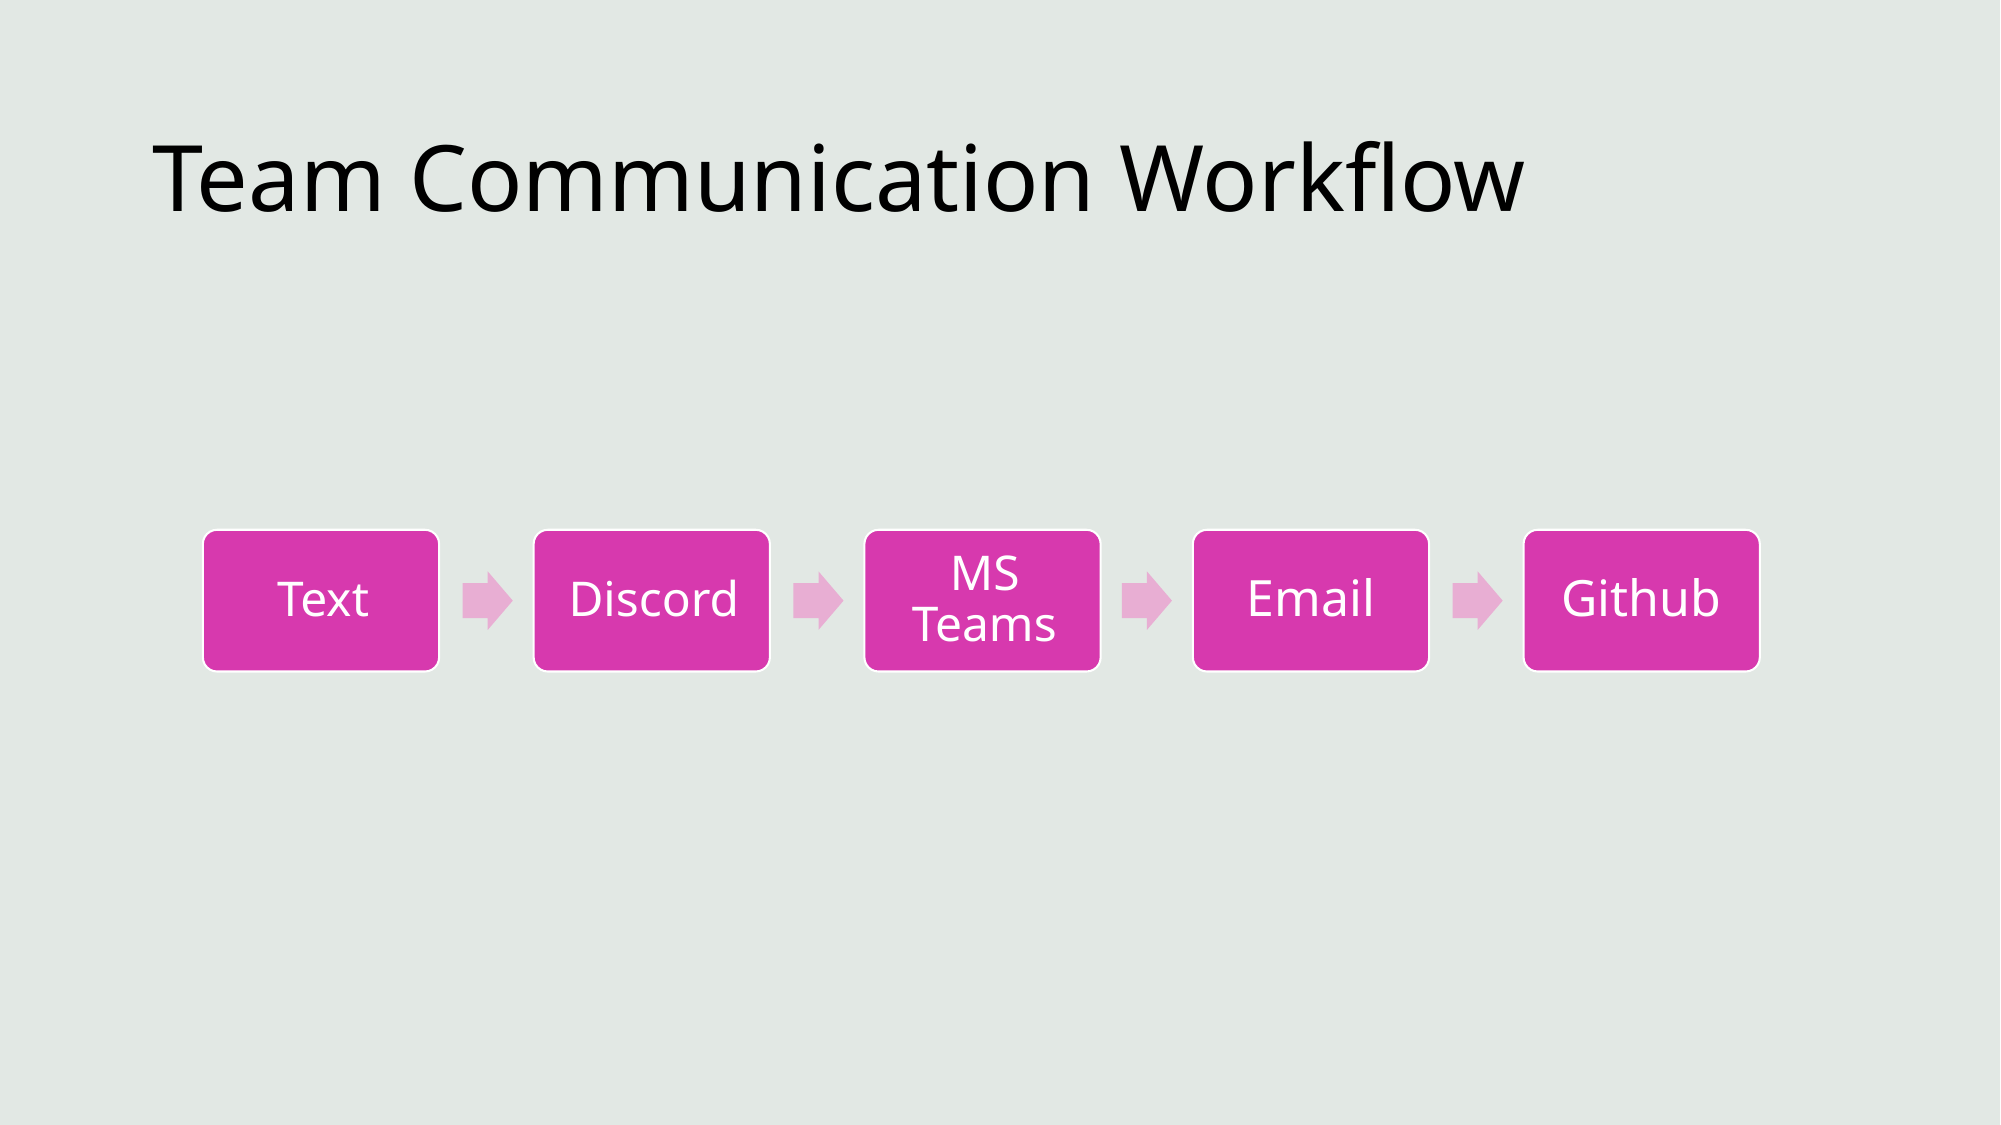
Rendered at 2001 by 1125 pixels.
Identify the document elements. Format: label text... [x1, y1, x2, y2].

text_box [1523, 529, 1760, 672]
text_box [1192, 529, 1430, 672]
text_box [202, 296, 1102, 905]
title Team Communication Workflow [137, 124, 1921, 272]
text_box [1121, 571, 1172, 630]
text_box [1452, 571, 1503, 630]
